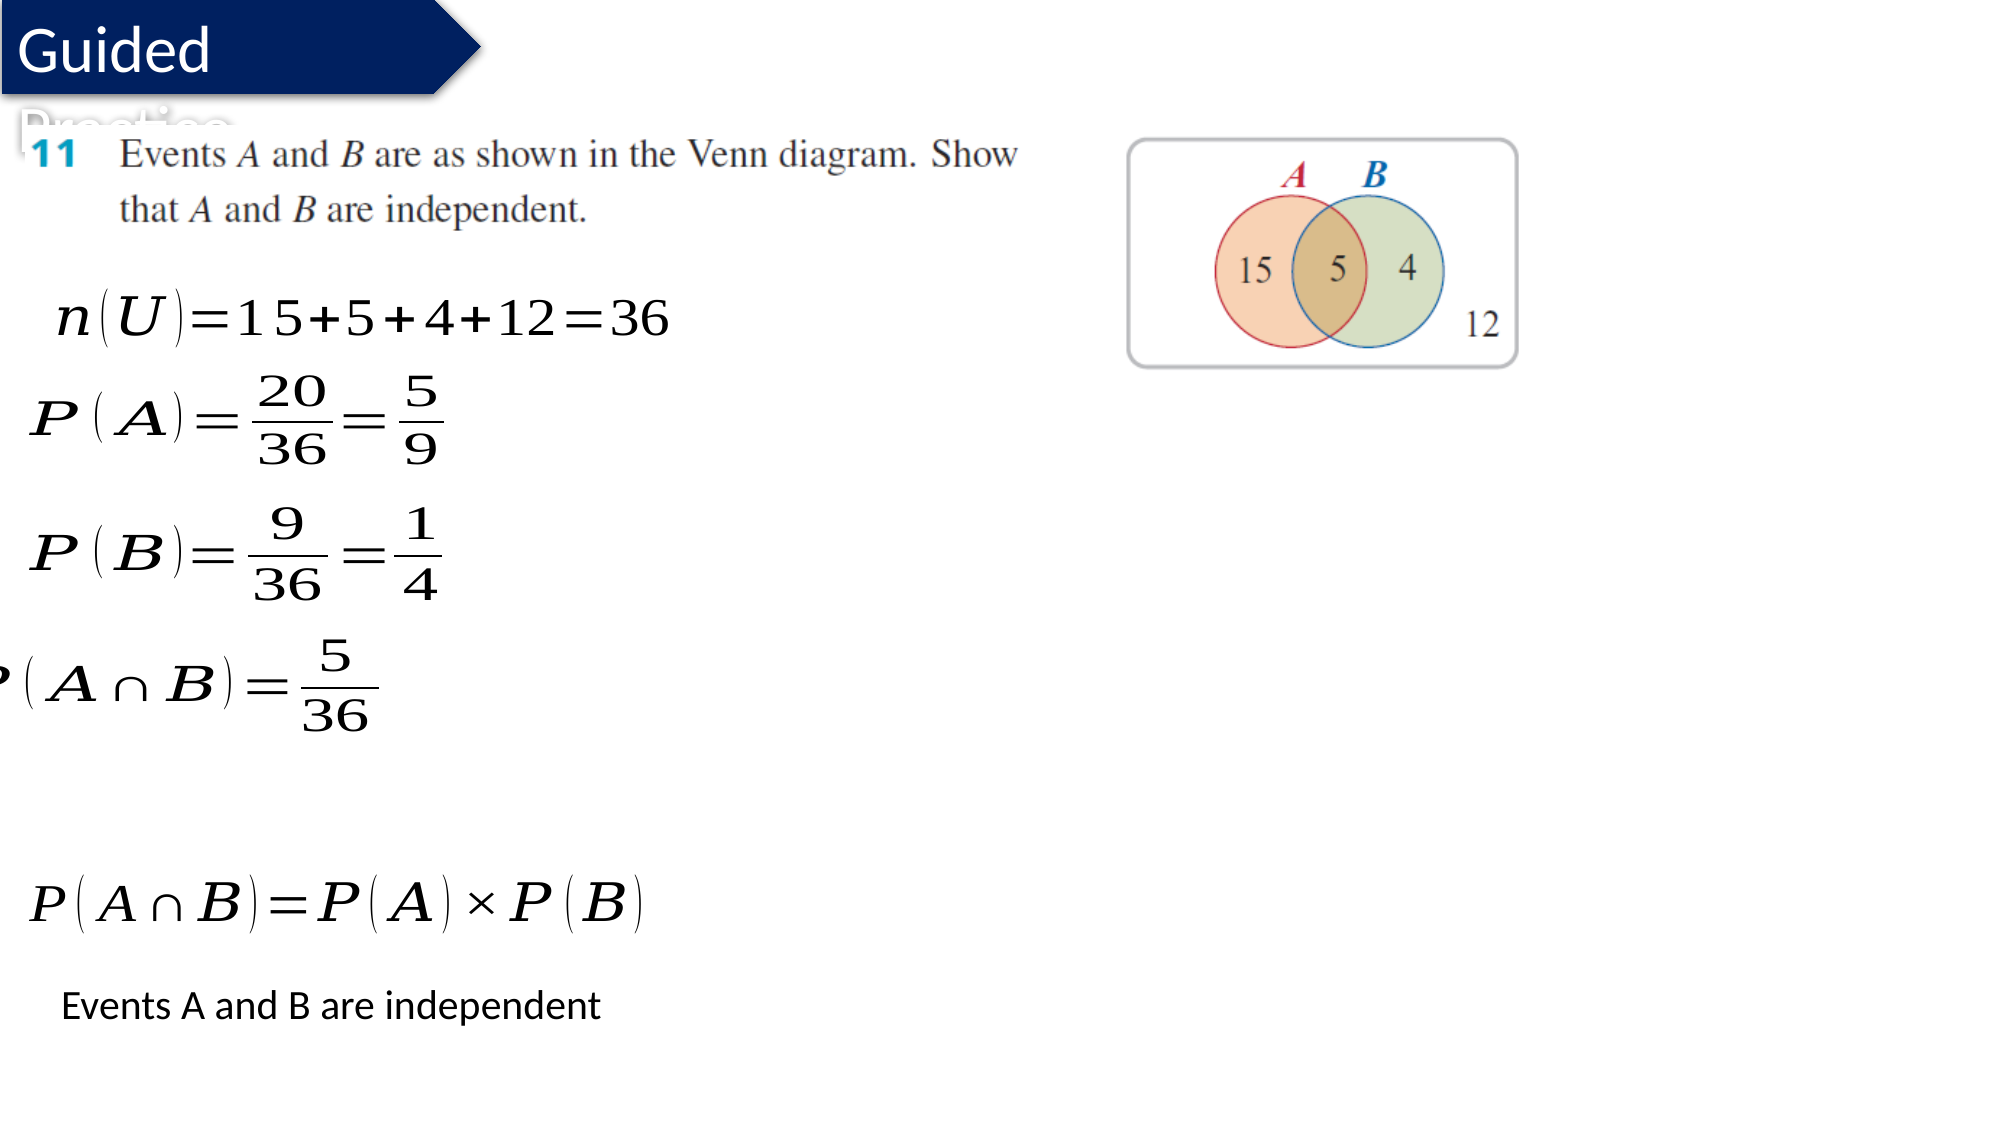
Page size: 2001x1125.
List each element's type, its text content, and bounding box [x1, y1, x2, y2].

picture [25, 125, 1532, 389]
text_box Guided Practice [2, 0, 481, 94]
